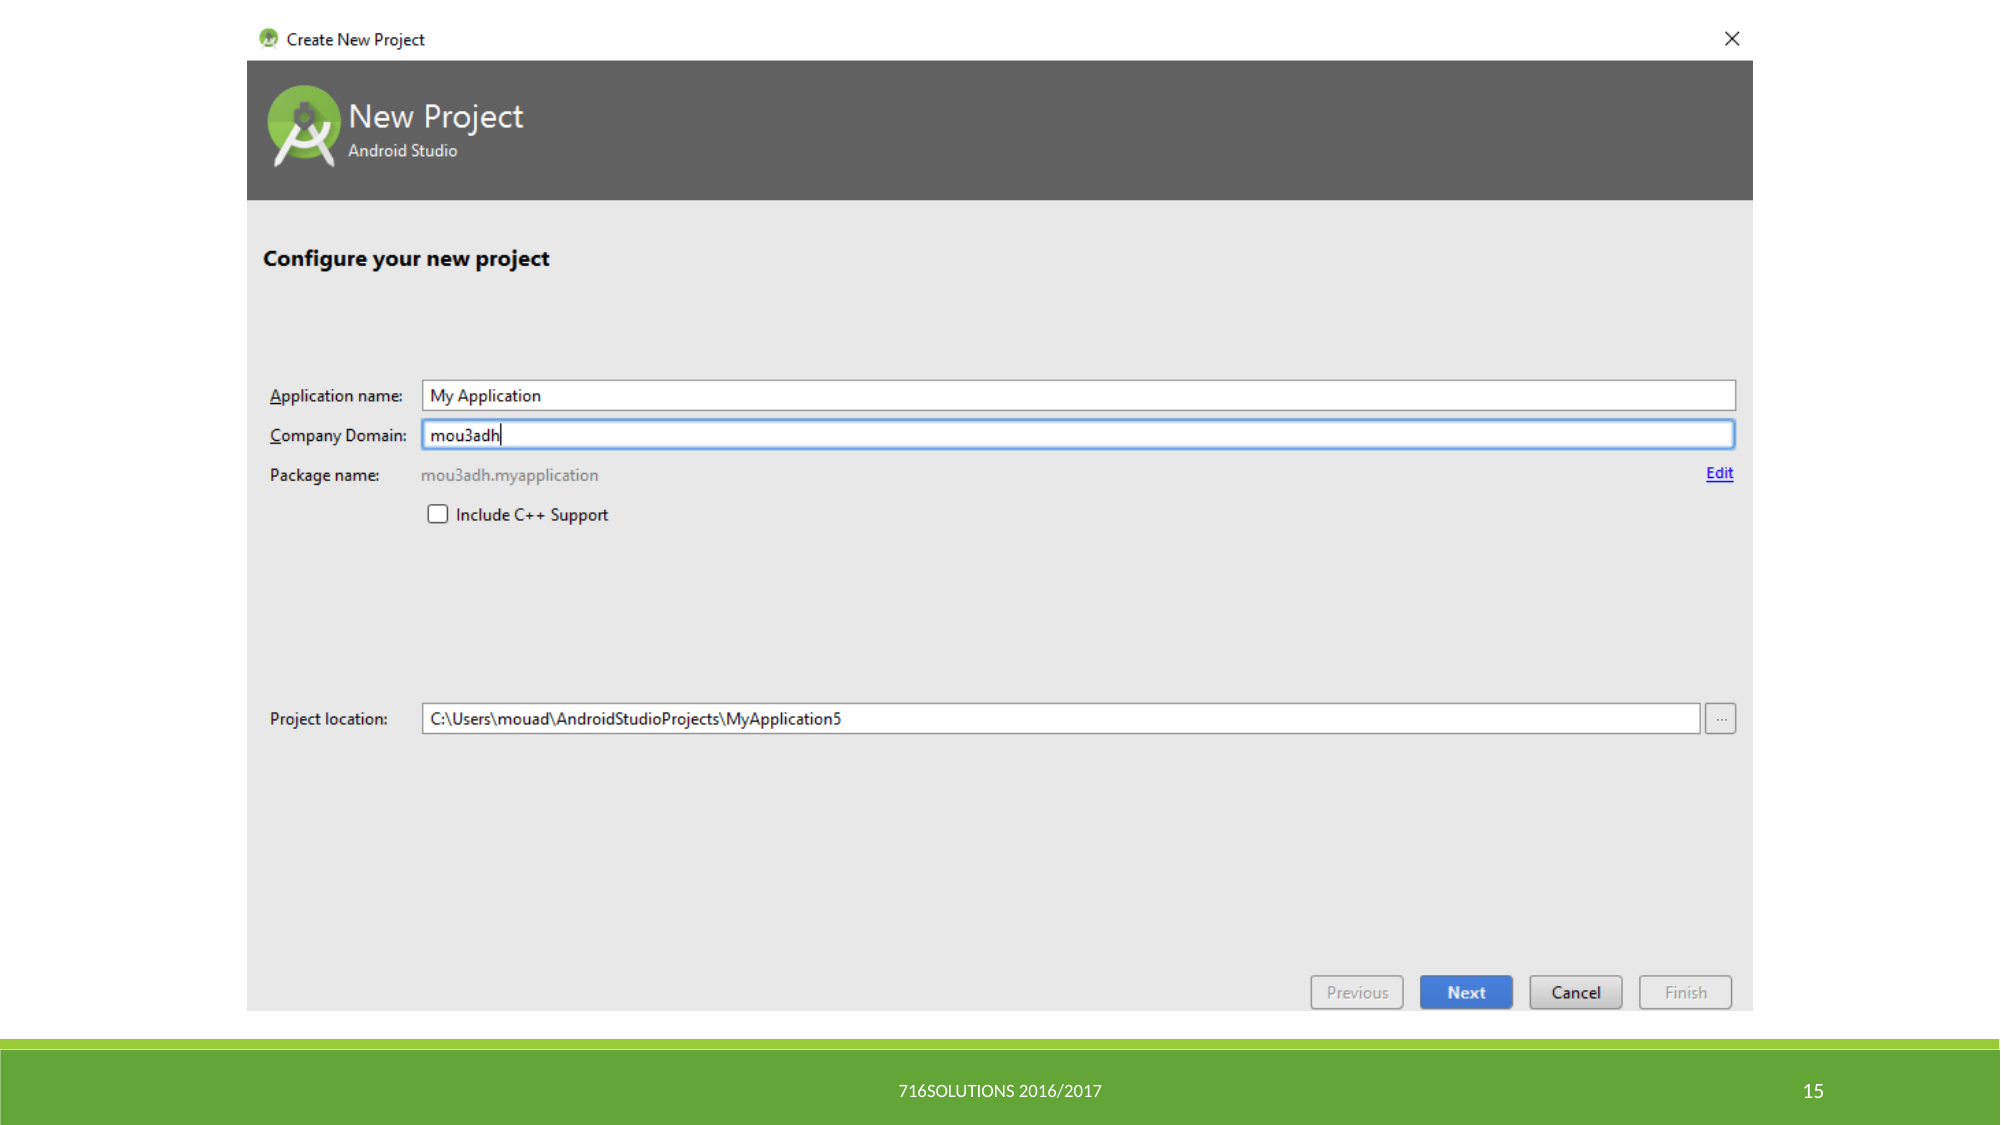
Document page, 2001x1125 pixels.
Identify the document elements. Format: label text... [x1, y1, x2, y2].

slide_number 15 [1624, 1059, 1840, 1120]
footer 716Solutions 2016/2017 [604, 1059, 1396, 1120]
picture [246, 20, 1754, 1012]
